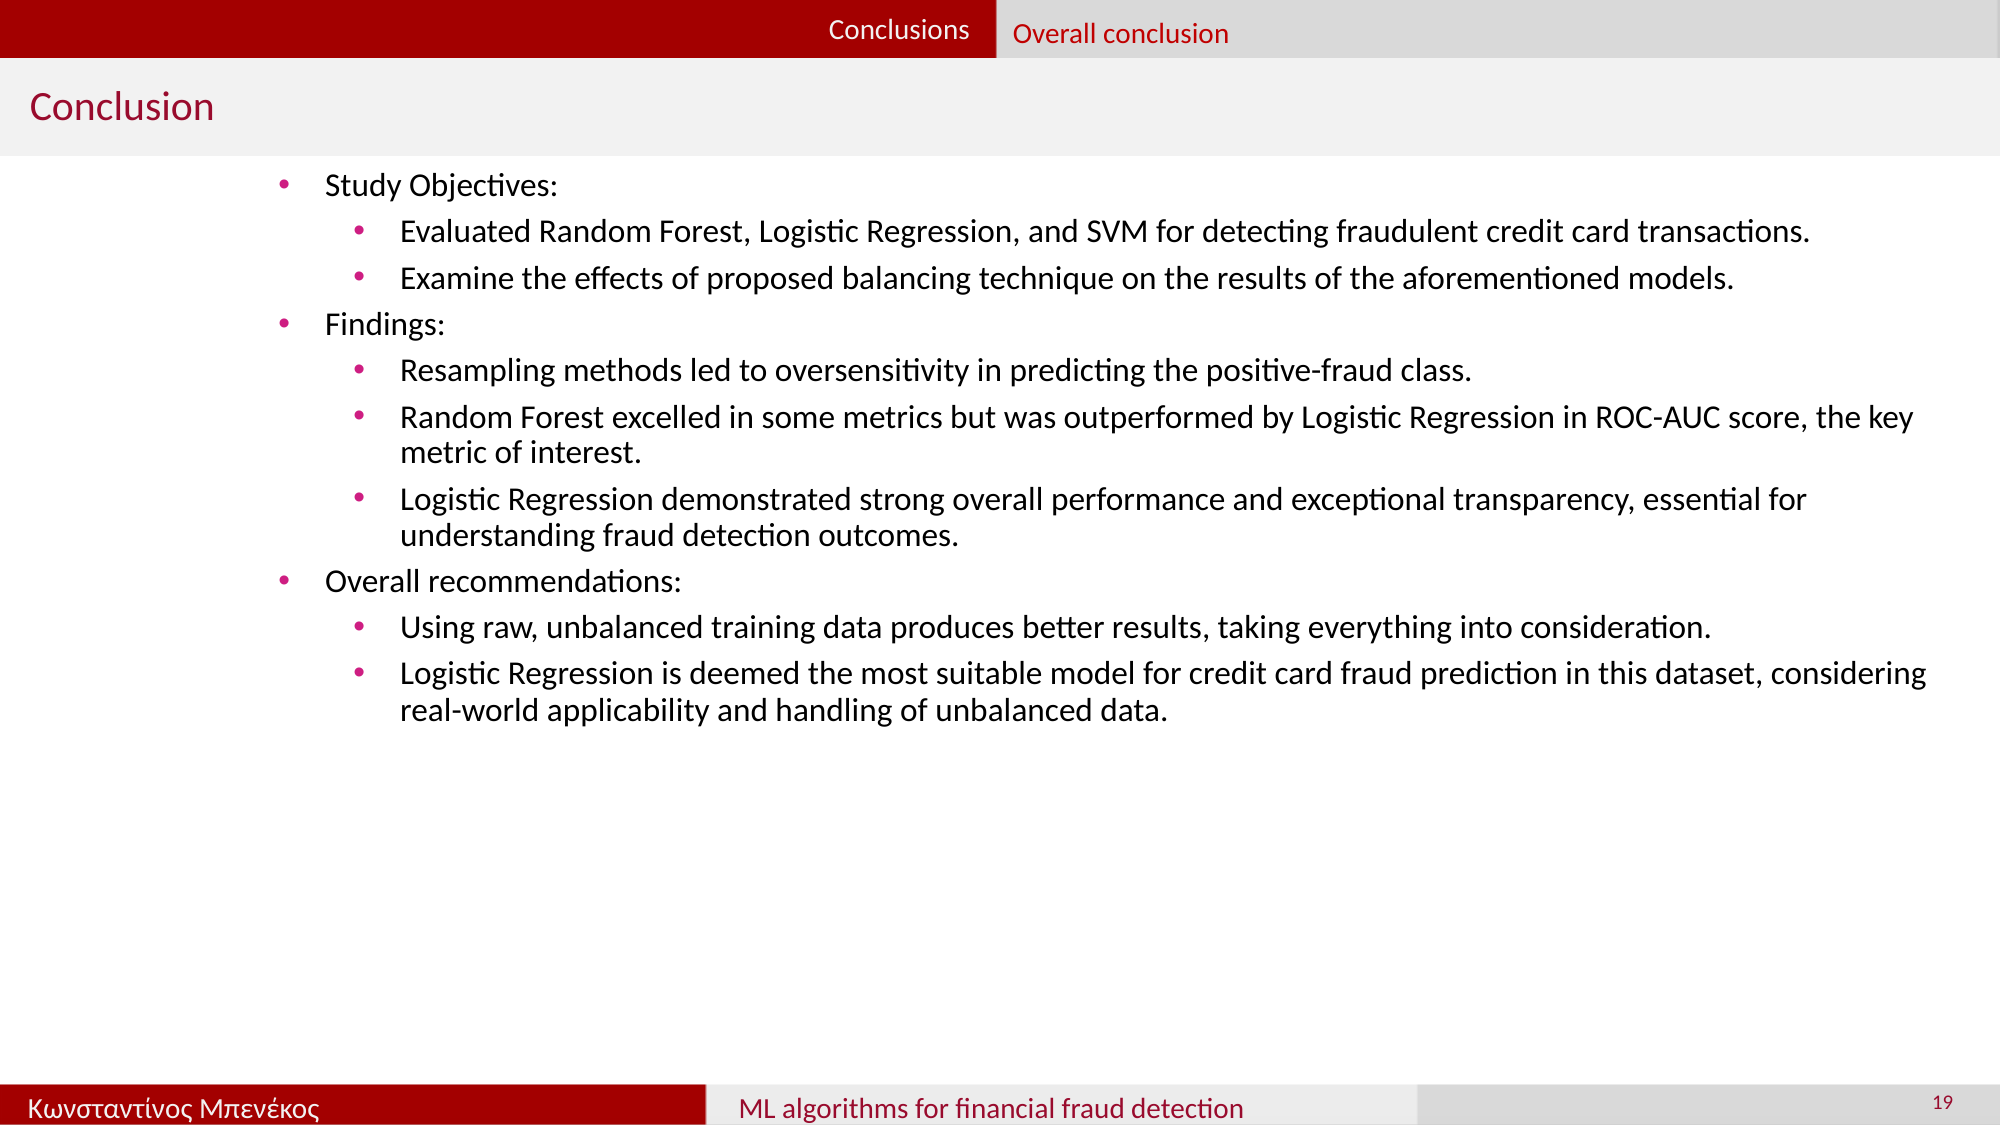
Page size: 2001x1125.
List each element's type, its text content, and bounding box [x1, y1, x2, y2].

list Conclusions [15, 6, 985, 55]
list Conclusion [15, 76, 1656, 138]
picture [0, 0, 2000, 156]
slide_number 19 [1430, 1084, 1968, 1122]
list ML algorithms for financial fraud detection [723, 1085, 1398, 1125]
list Study Objectives: Evaluated Random Forest, Logistic Regression, and SVM for detecting fraudulent credit card transactions. Examine the effects of proposed balancing technique on the results of the aforementioned models. Findings: Resampling methods led to oversensitivity in predicting the positive-fraud class. Random Forest excelled in some metrics but was outperformed by Logistic Regression in ROC-AUC score, the key metric of interest. Logistic Regression demonstrated strong overall performance and exceptional transparency, essential for understanding fraud detection outcomes. Overall recommendations: Using raw, unbalanced training data produces better results, taking everything into consideration. Logistic Regression is deemed the most suitable model for credit card fraud prediction in this dataset, considering real-world applicability and handling of unbalanced data. [38, 160, 1954, 1074]
picture [0, 1083, 2000, 1125]
list Κωνσταντίνος Μπενέκος [13, 1085, 666, 1121]
list Overall conclusion [998, 10, 1968, 59]
